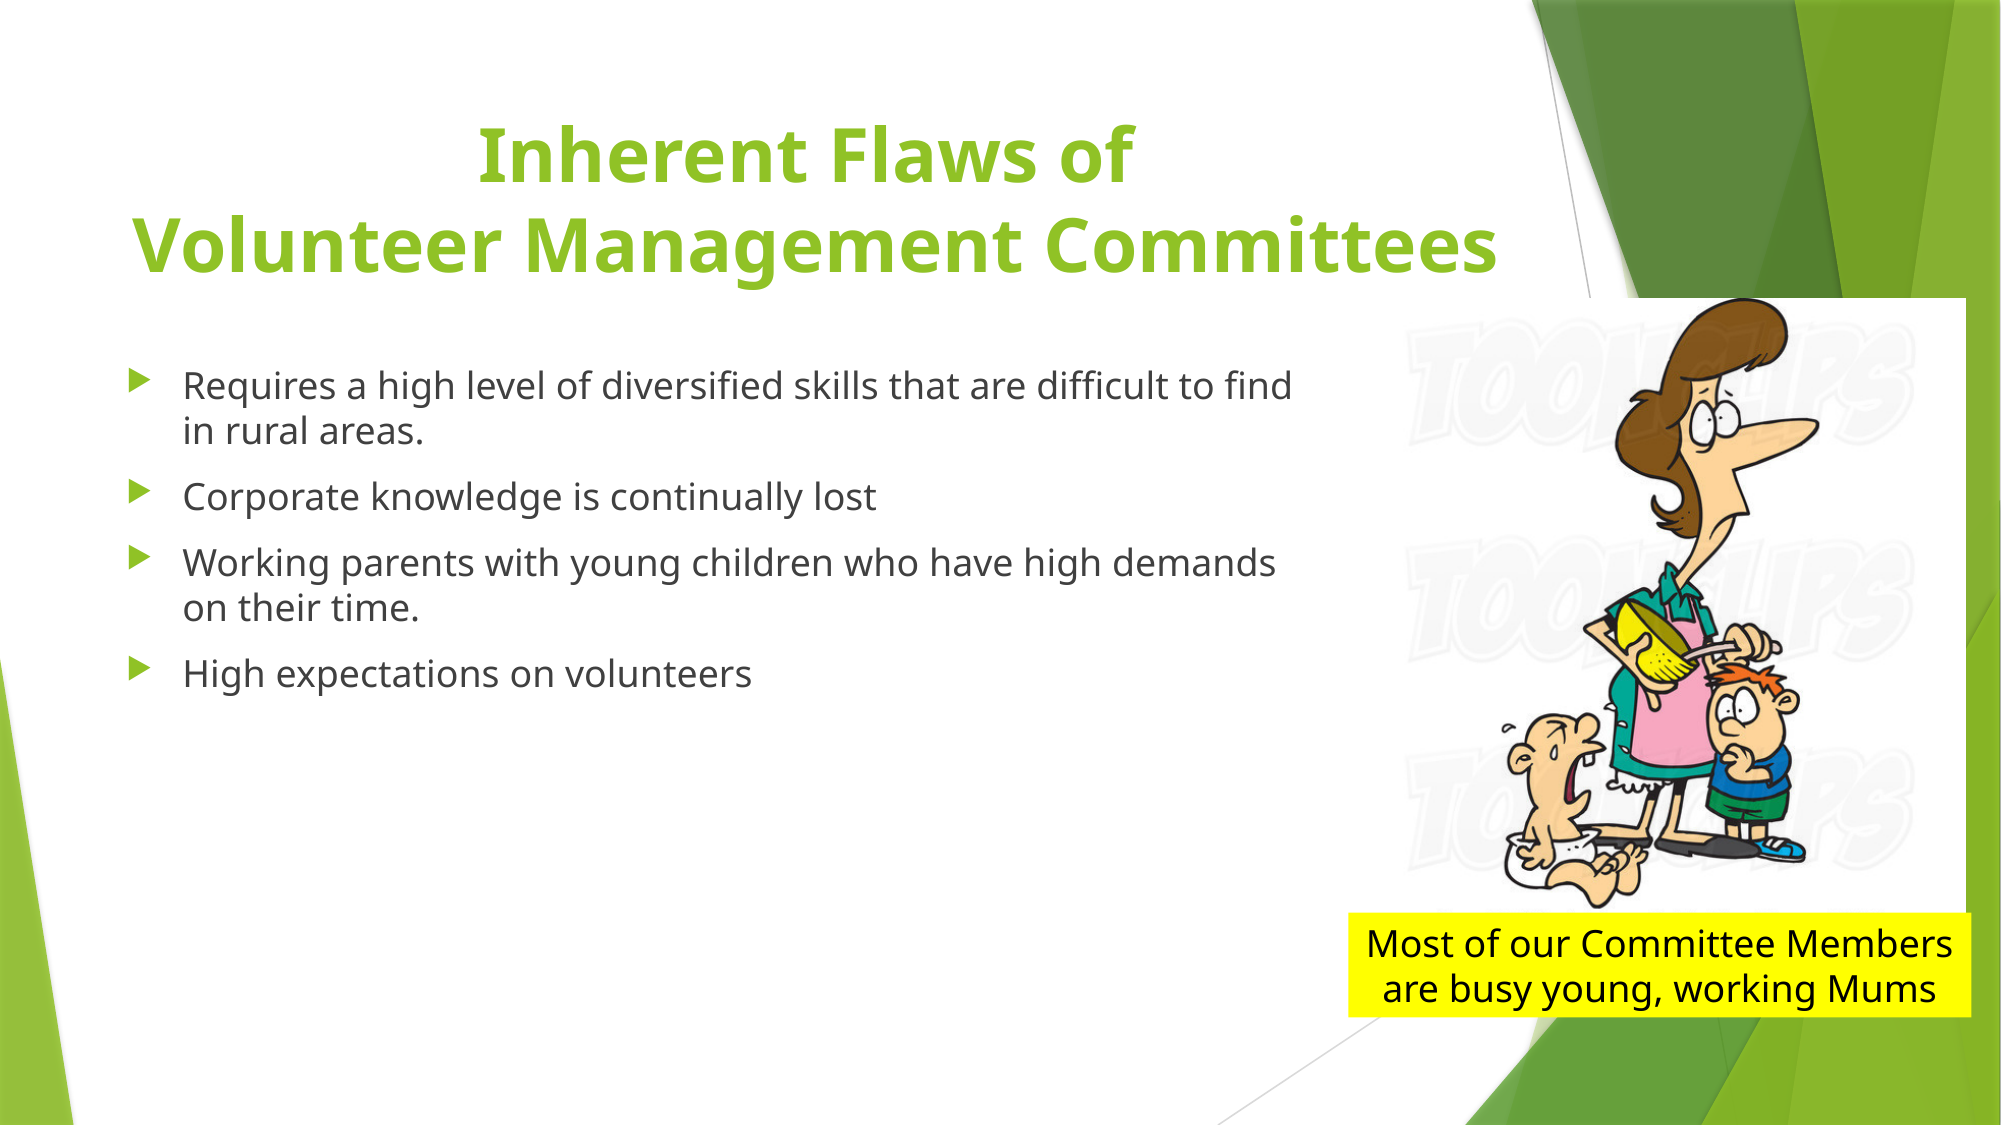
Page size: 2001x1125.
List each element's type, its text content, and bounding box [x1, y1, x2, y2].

picture [1355, 297, 1967, 930]
text_box Most of our Committee Members are busy young, working Mums [1348, 912, 1972, 1018]
title Inherent Flaws of Volunteer Management Committees [111, 99, 1522, 317]
list Requires a high level of diversified skills that are difficult to find in rural areas. Corporate knowledge is continually lost Working parents with young children who have high demands on their time. High expectations on volunteers [111, 354, 1311, 992]
